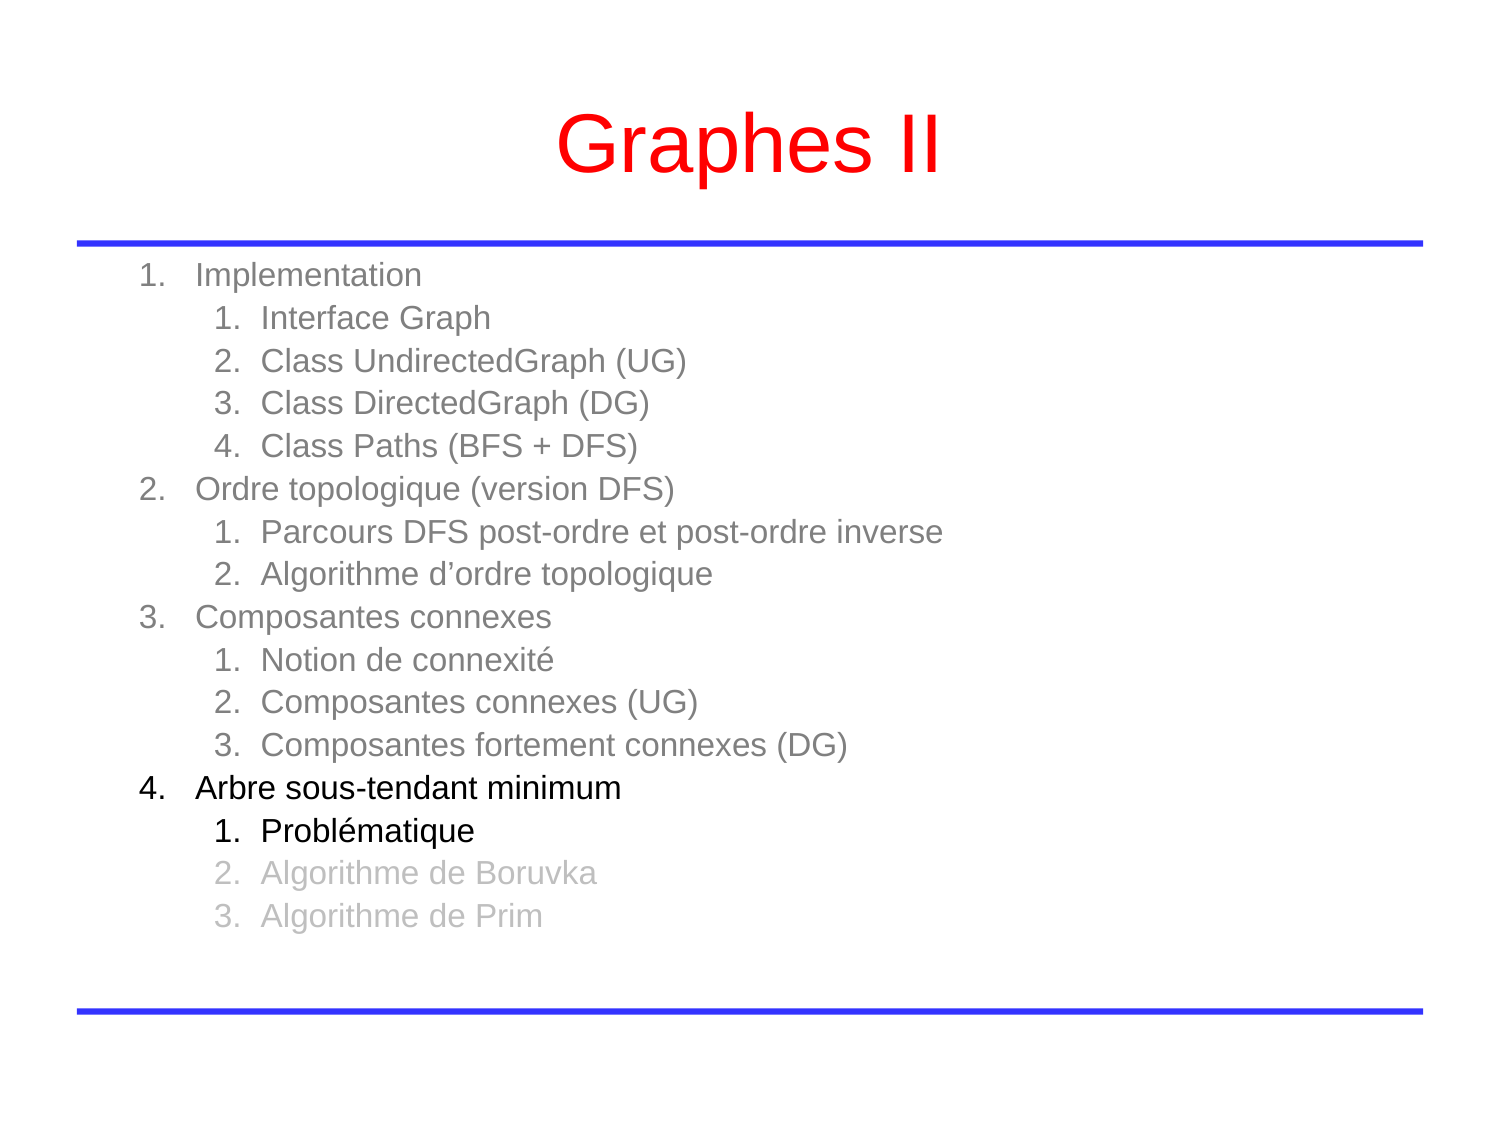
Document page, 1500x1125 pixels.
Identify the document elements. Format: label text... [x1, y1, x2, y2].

text_box Implementation Interface Graph Class UndirectedGraph (UG) Class DirectedGraph (DG) Class Paths (BFS + DFS) Ordre topologique (version DFS) Parcours DFS post-ordre et post-ordre inverse Algorithme d’ordre topologique Composantes connexes Notion de connexité Composantes connexes (UG) Composantes fortement connexes (DG) Arbre sous-tendant minimum Problématique Algorithme de Boruvka Algorithme de Prim [123, 243, 1223, 942]
text_box Graphes II [74, 45, 1425, 233]
